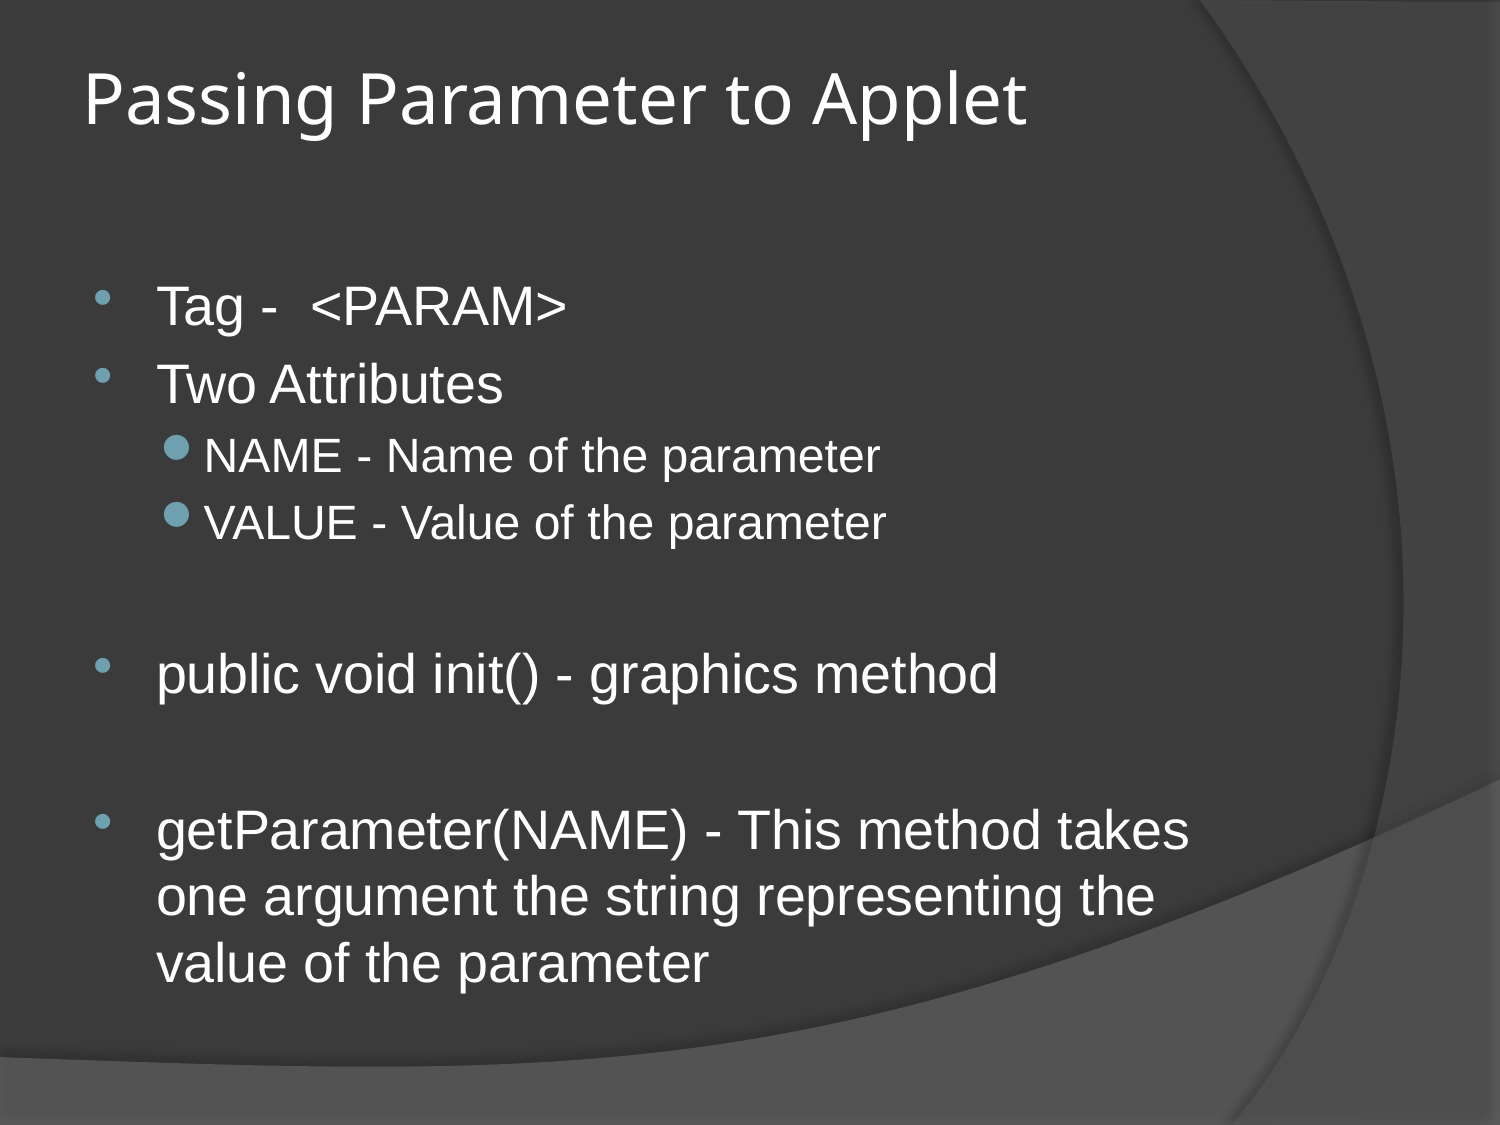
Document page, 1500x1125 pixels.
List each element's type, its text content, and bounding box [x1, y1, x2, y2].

list Tag - <PARAM> Two Attributes NAME - Name of the parameter VALUE - Value of the parameter public void init() - graphics method getParameter(NAME) - This method takes one argument the string representing the value of the parameter [75, 262, 1300, 1005]
title Passing Parameter to Applet [75, 45, 1300, 233]
